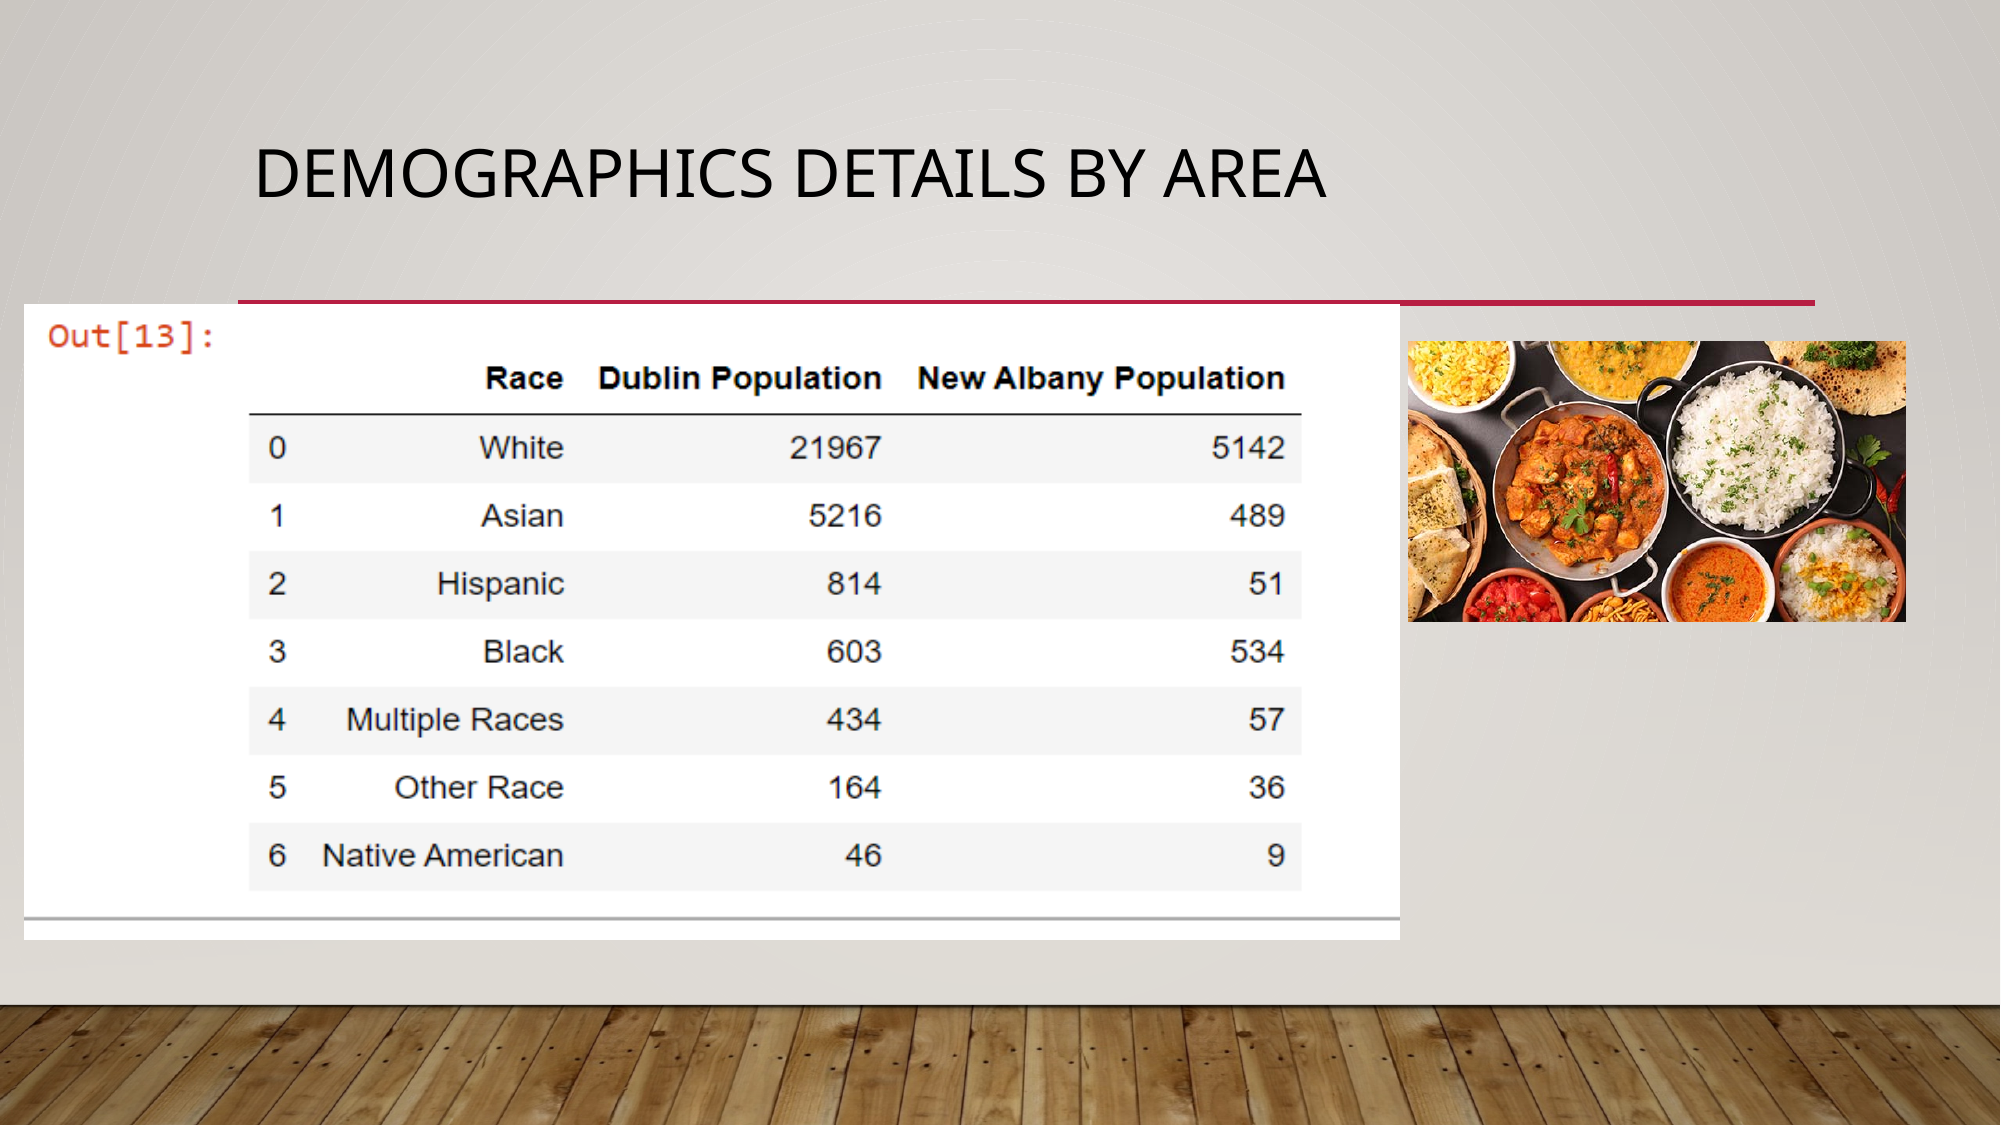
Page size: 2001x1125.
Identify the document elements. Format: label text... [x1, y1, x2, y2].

title Demographics Details by Area [238, 131, 1814, 305]
picture [1408, 341, 1907, 622]
picture [0, 1005, 2000, 1125]
picture [24, 303, 1400, 940]
